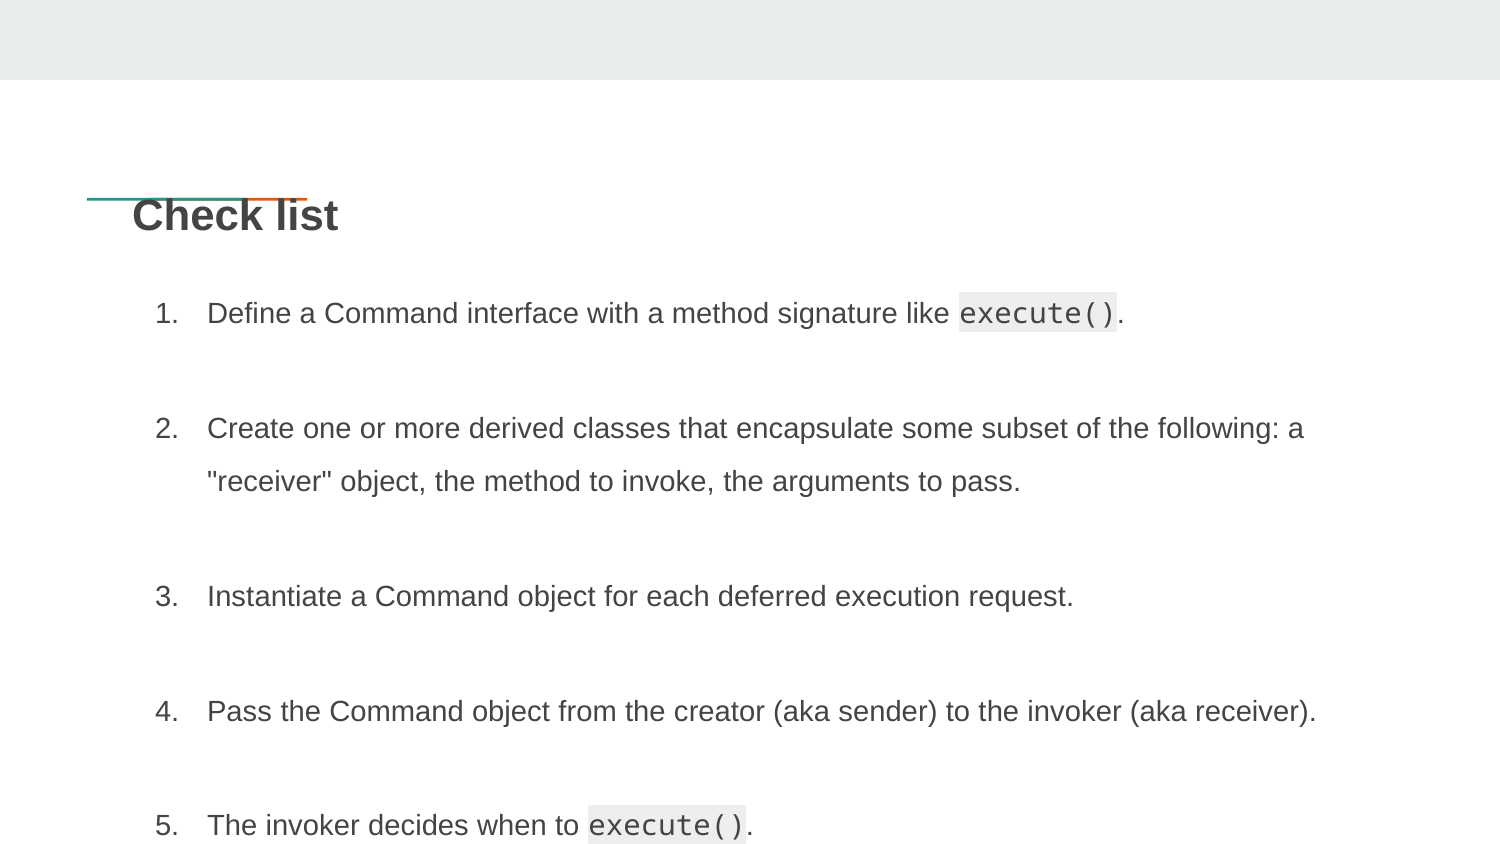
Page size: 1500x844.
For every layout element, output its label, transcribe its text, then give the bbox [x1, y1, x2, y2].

list Check list Define a Command interface with a method signature like execute(). Create one or more derived classes that encapsulate some subset of the following: a "receiver" object, the method to invoke, the arguments to pass. Instantiate a Command object for each deferred execution request. Pass the Command object from the creator (aka sender) to the invoker (aka receiver). The invoker decides when to execute(). [117, 164, 1383, 680]
